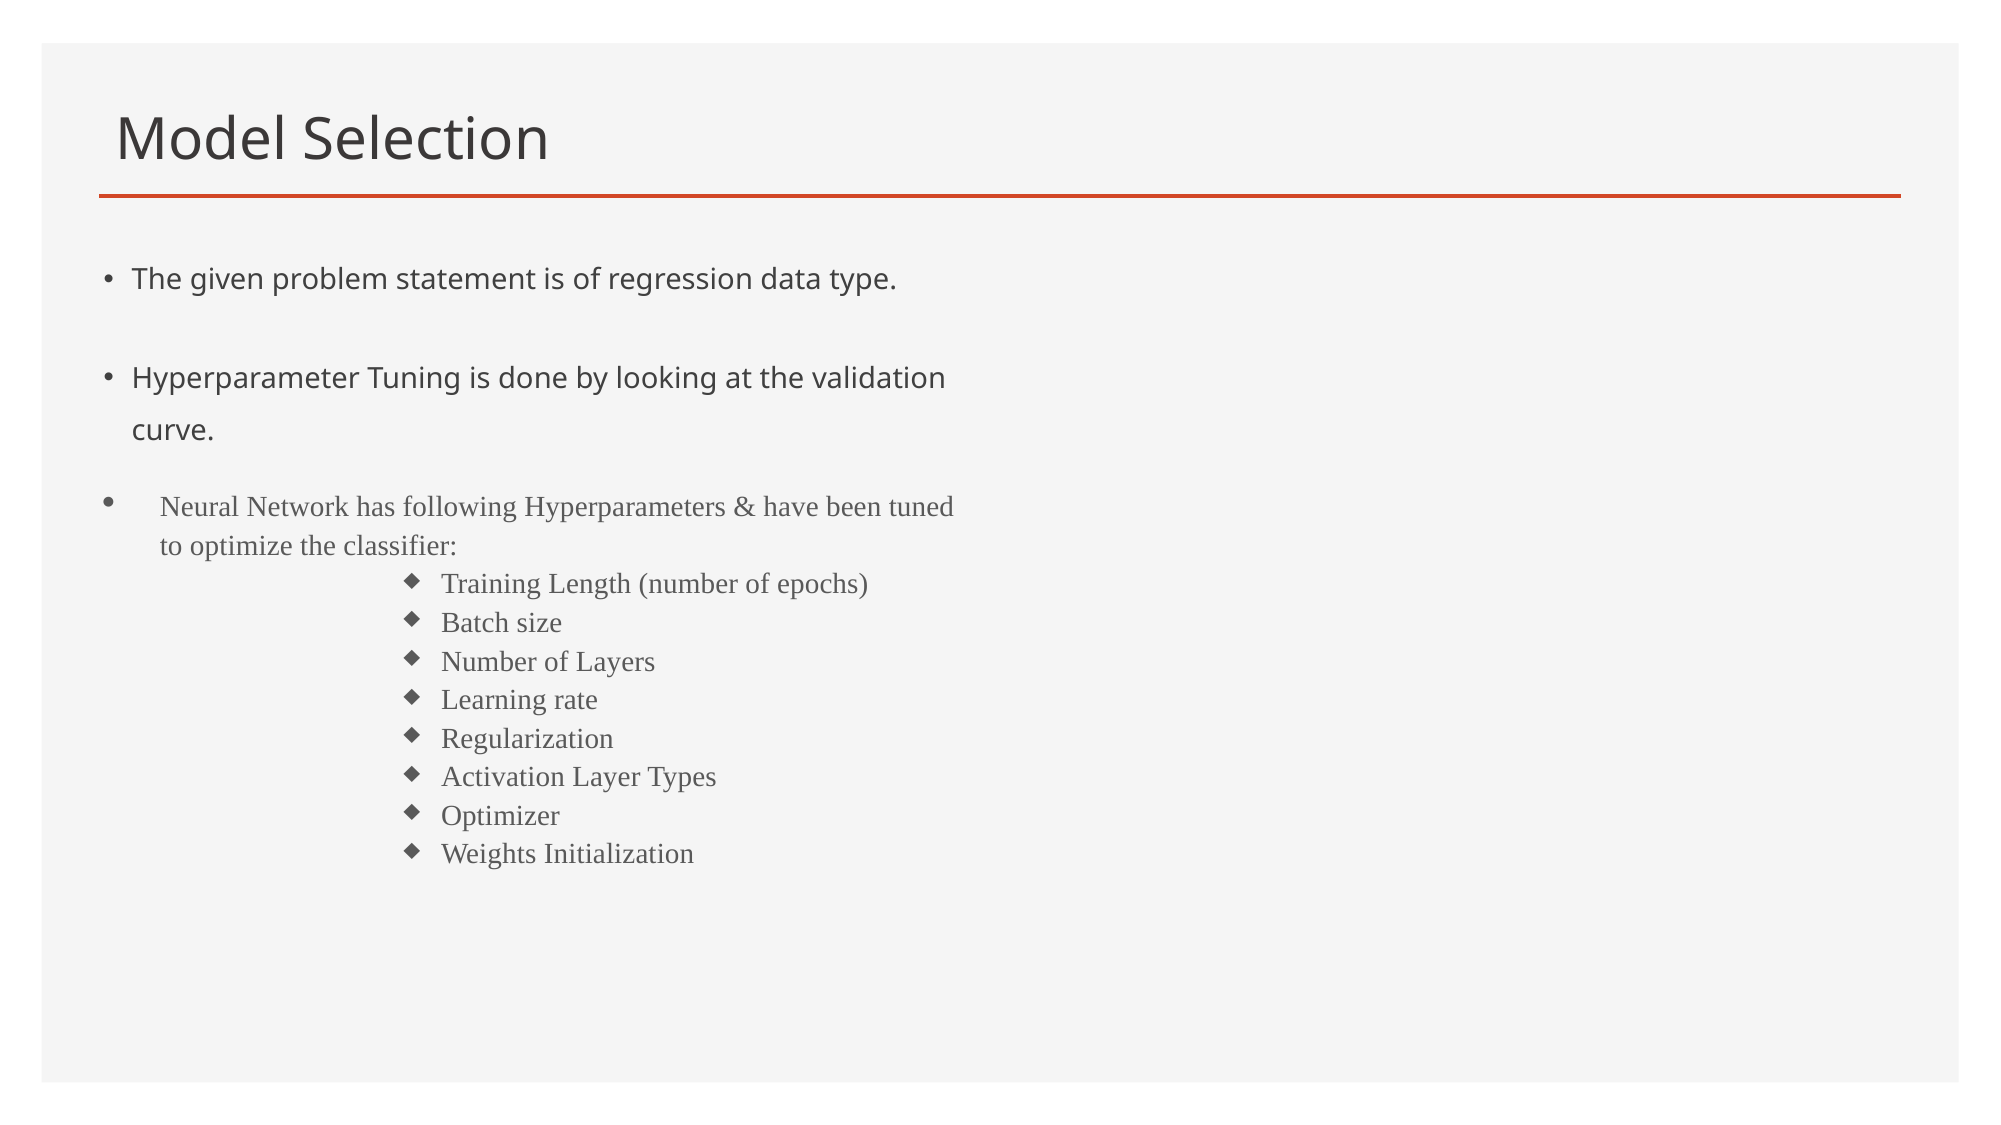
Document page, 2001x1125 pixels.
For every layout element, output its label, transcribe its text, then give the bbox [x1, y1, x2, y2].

list The given problem statement is of regression data type. Hyperparameter Tuning is done by looking at the validation curve. Neural Network has following Hyperparameters & have been tuned to optimize the classifier: Training Length (number of epochs) Batch size Number of Layers Learning rate Regularization Activation Layer Types Optimizer Weights Initialization [88, 235, 975, 888]
title Model Selection [85, 73, 1214, 179]
